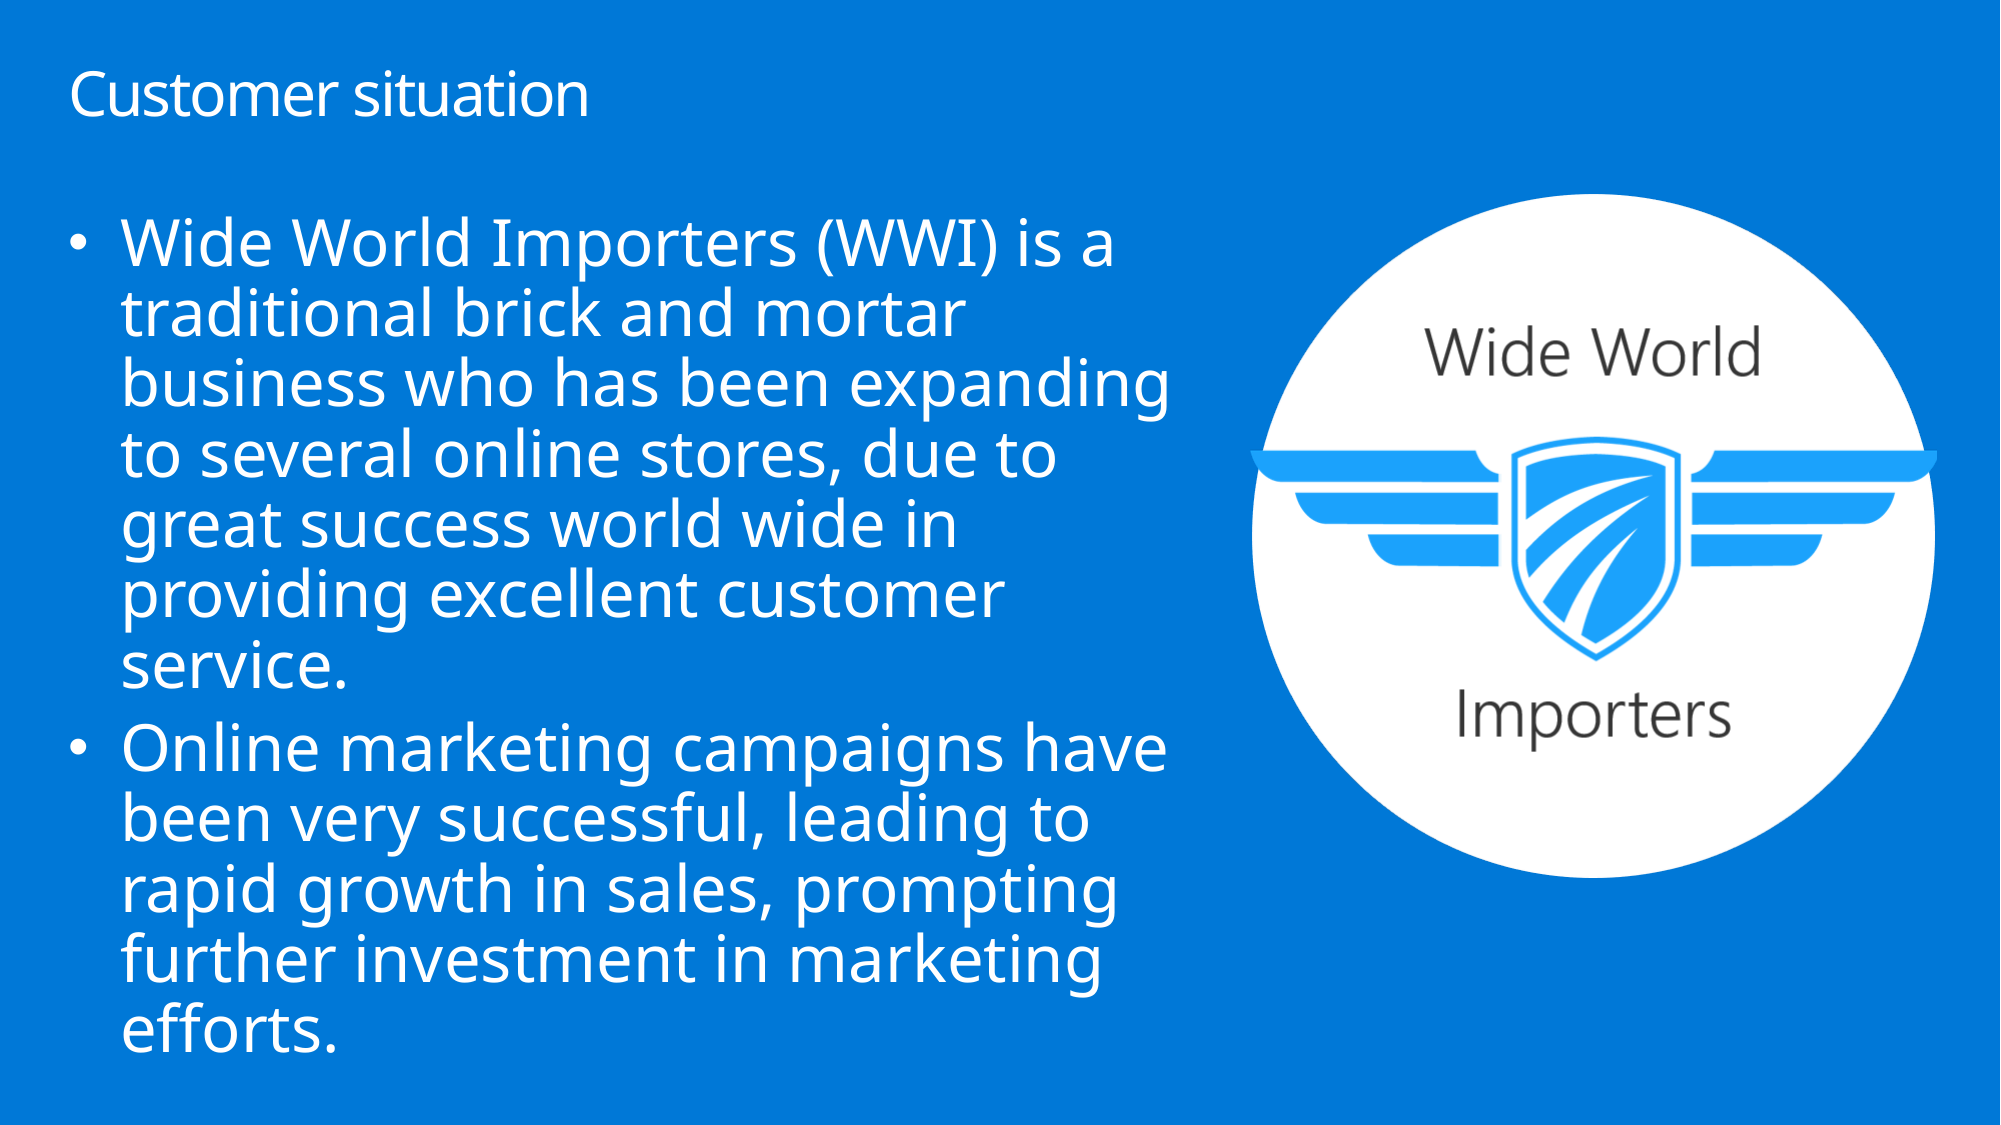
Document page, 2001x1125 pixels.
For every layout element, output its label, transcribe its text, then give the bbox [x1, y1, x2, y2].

picture [1250, 194, 1937, 878]
list Wide World Importers (WWI) is a traditional brick and mortar business who has been expanding to several online stores, due to great success world wide in providing excellent customer service. Online marketing campaigns have been very successful, leading to rapid growth in sales, prompting further investment in marketing efforts. [44, 195, 1258, 1088]
title Customer situation [44, 47, 1957, 196]
